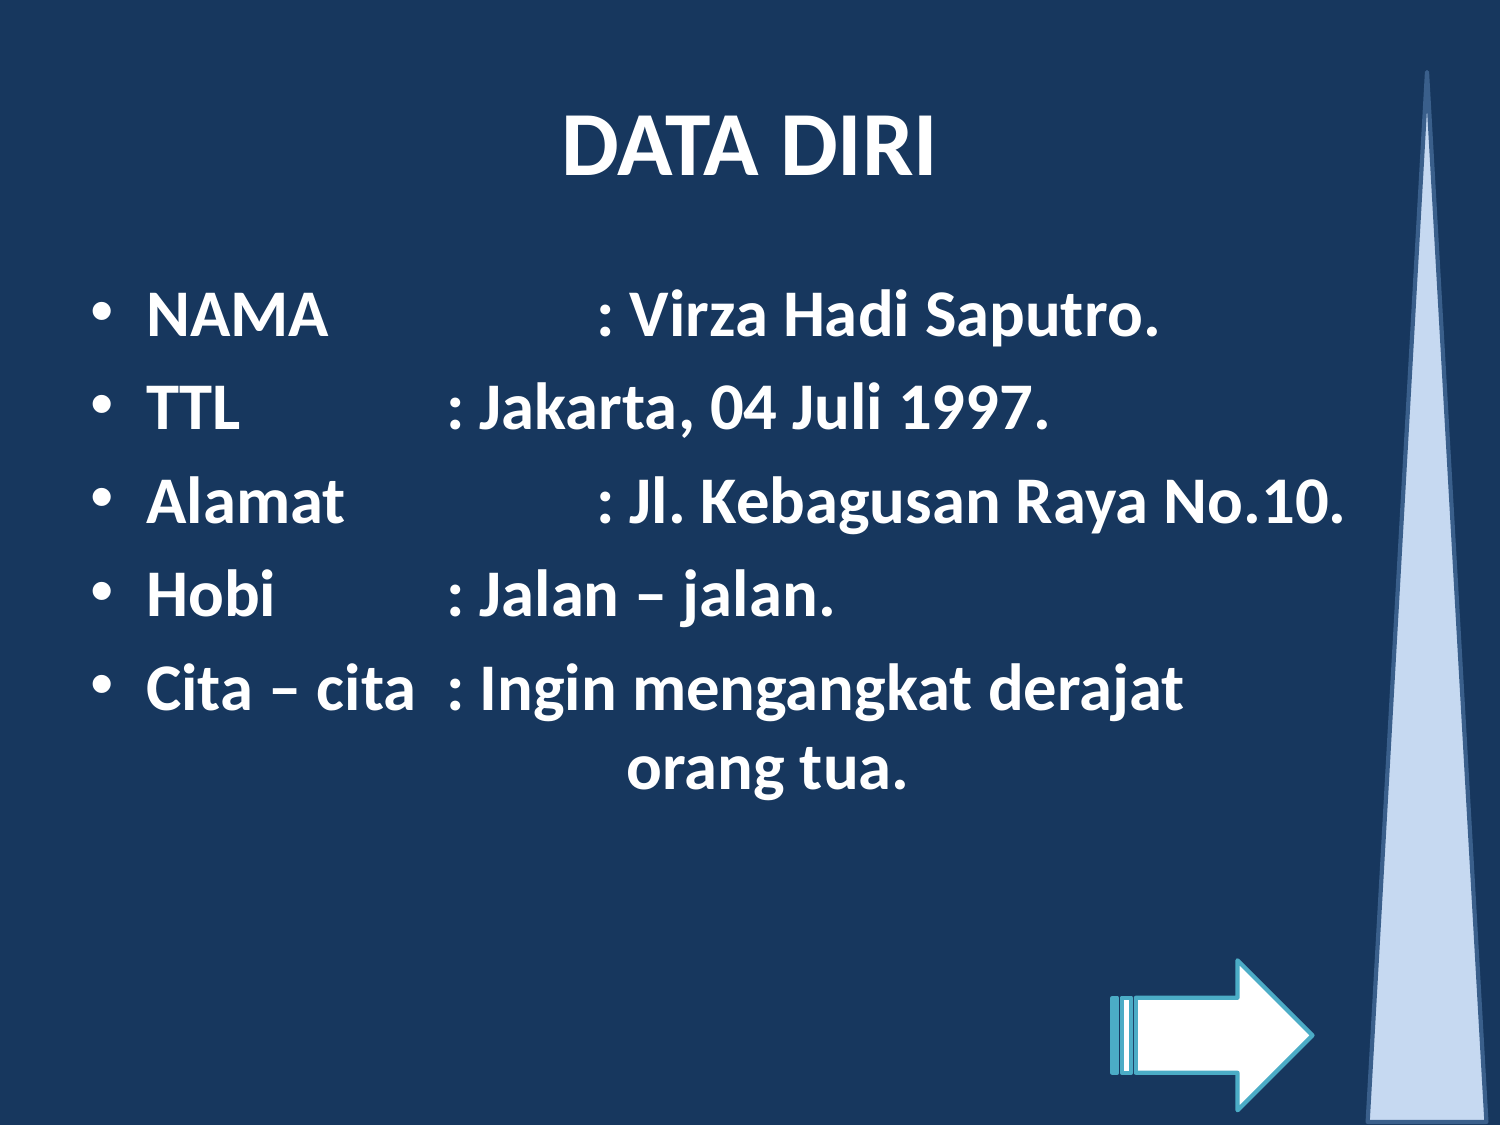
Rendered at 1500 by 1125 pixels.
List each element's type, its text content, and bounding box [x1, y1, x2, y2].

text_box [1110, 996, 1119, 1075]
text_box [1365, 69, 1489, 1125]
title DATA DIRI [75, 45, 1425, 233]
list NAMA : Virza Hadi Saputro. TTL : Jakarta, 04 Juli 1997. Alamat : Jl. Kebagusan Raya No.10. Hobi : Jalan – jalan. Cita – cita : Ingin mengangkat derajat orang tua. [75, 262, 1425, 1005]
text_box [1120, 958, 1315, 1113]
